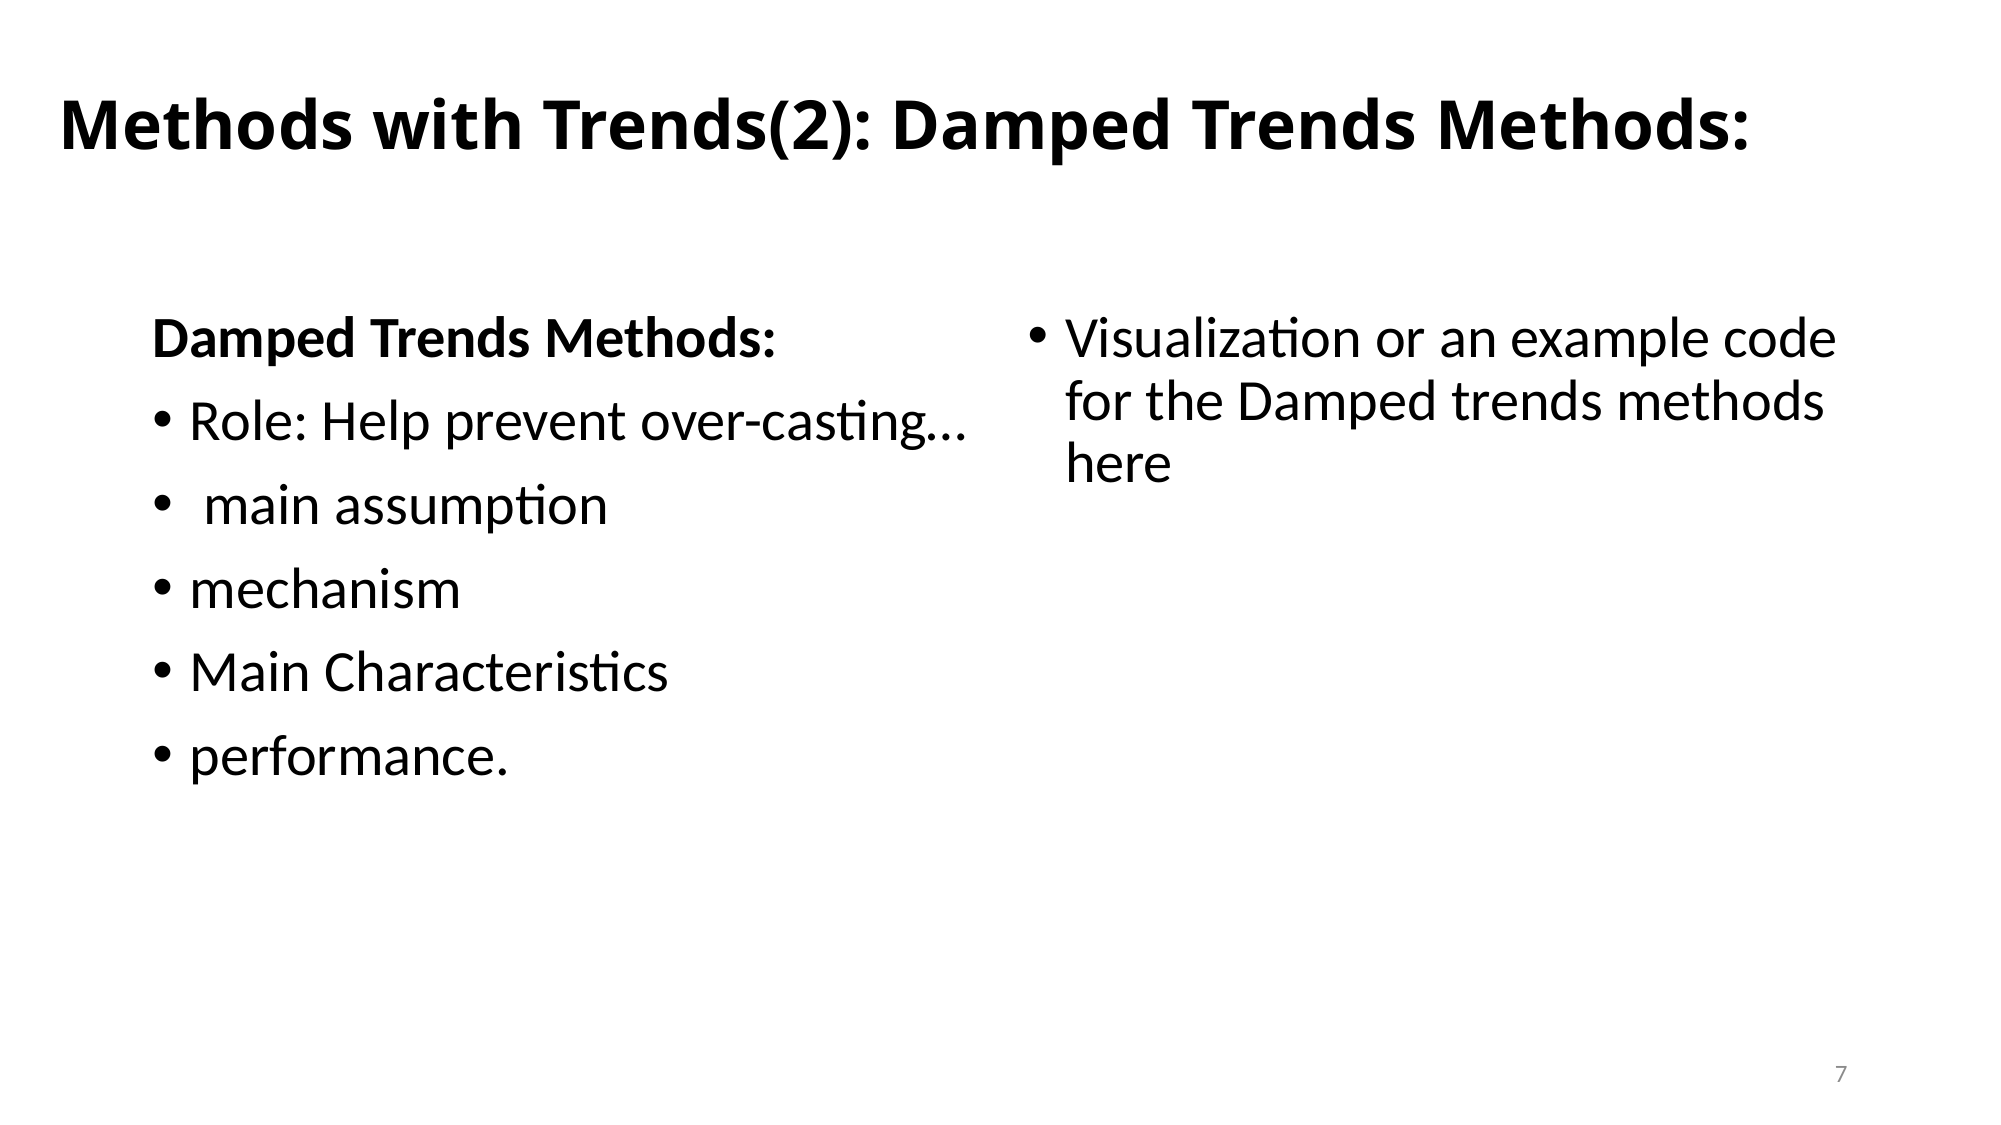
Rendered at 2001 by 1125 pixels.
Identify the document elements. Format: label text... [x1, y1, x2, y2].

list Visualization or an example code for the Damped trends methods here [1012, 299, 1863, 1014]
list Damped Trends Methods: Role: Help prevent over-casting… main assumption mechanism Main Characteristics performance. [137, 299, 988, 1014]
slide_number 7 [1412, 1042, 1863, 1103]
title Methods with Trends(2): Damped Trends Methods: [43, 59, 1863, 278]
